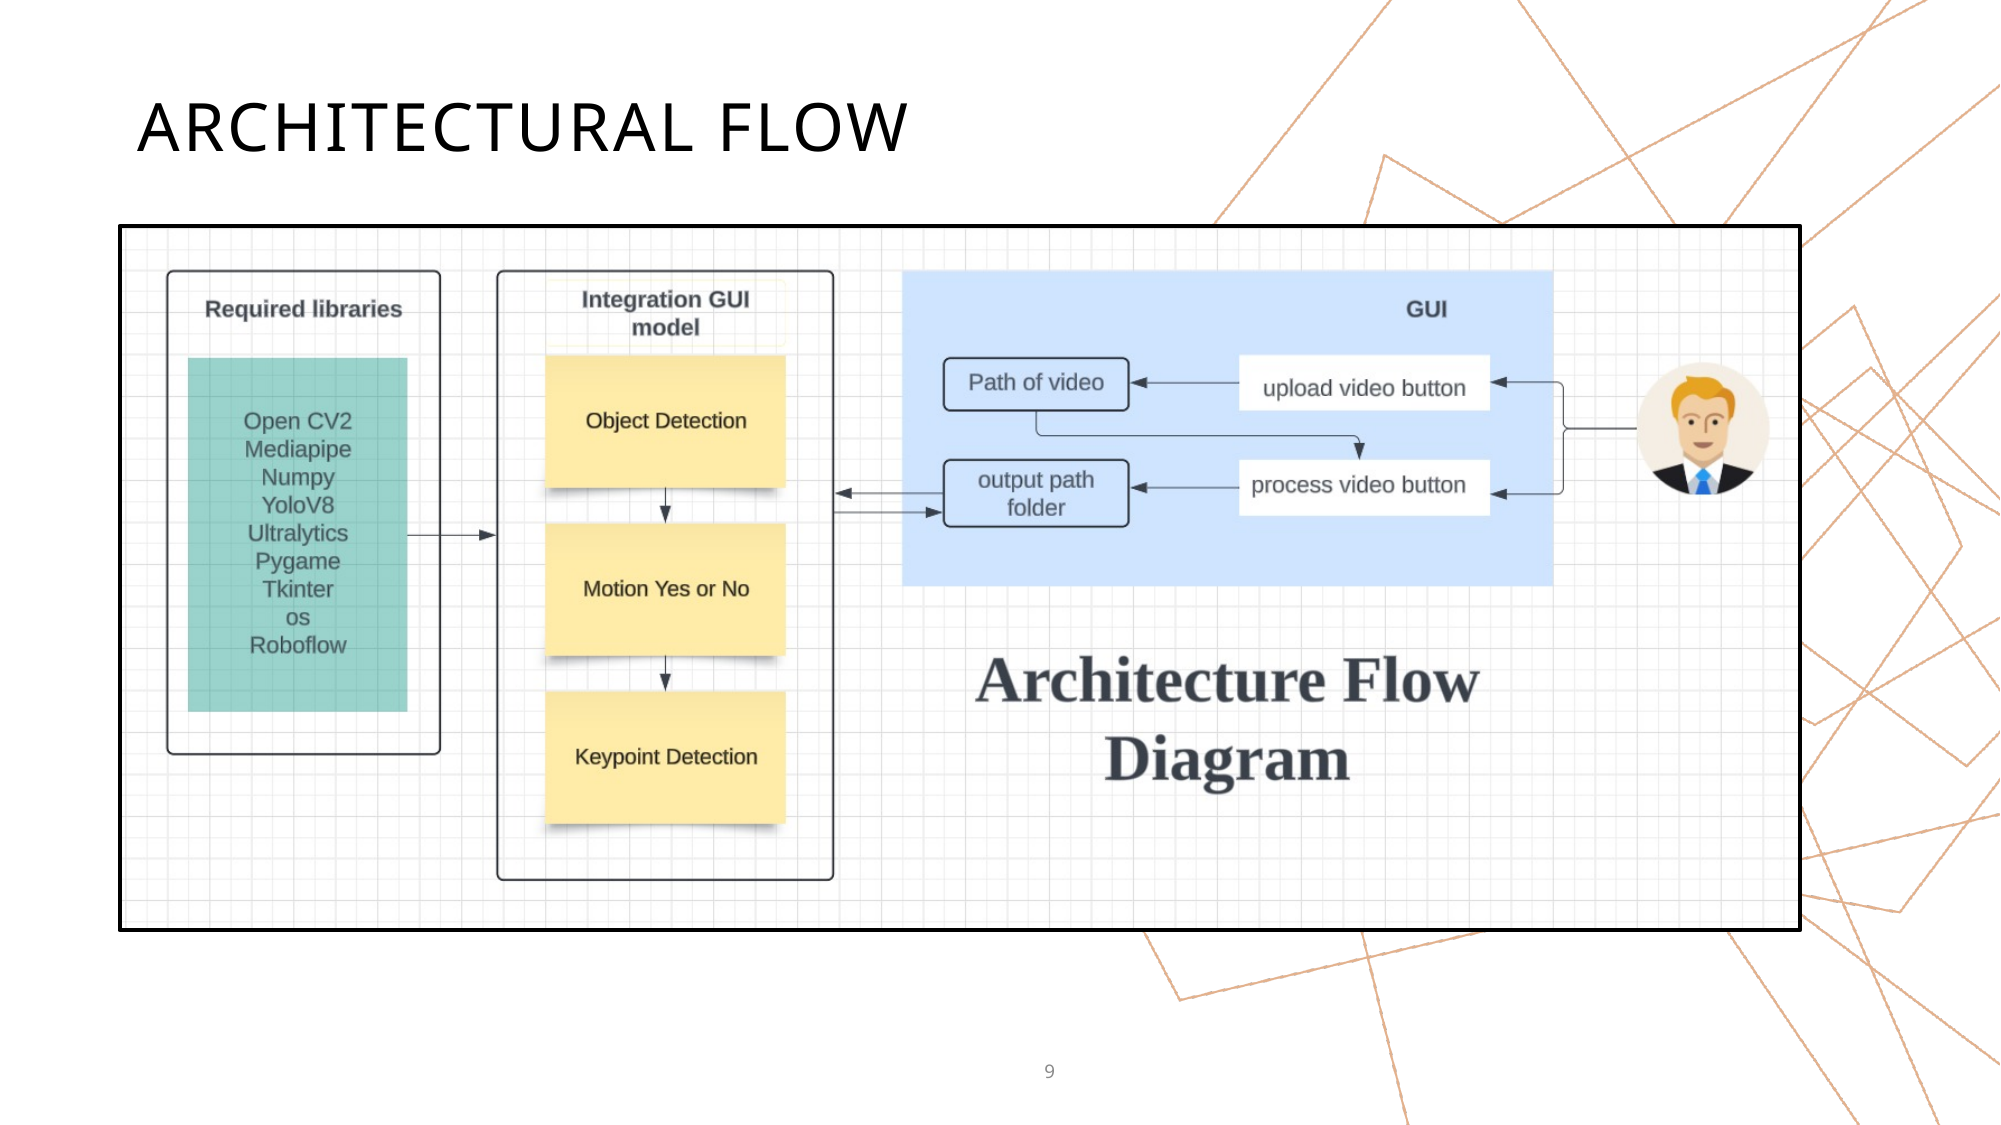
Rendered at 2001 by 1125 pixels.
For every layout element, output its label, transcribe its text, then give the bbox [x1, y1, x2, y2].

picture [900, 0, 2000, 1125]
picture [122, 228, 1798, 928]
title Architectural Flow [122, 81, 1027, 174]
slide_number 9 [908, 1042, 1071, 1103]
